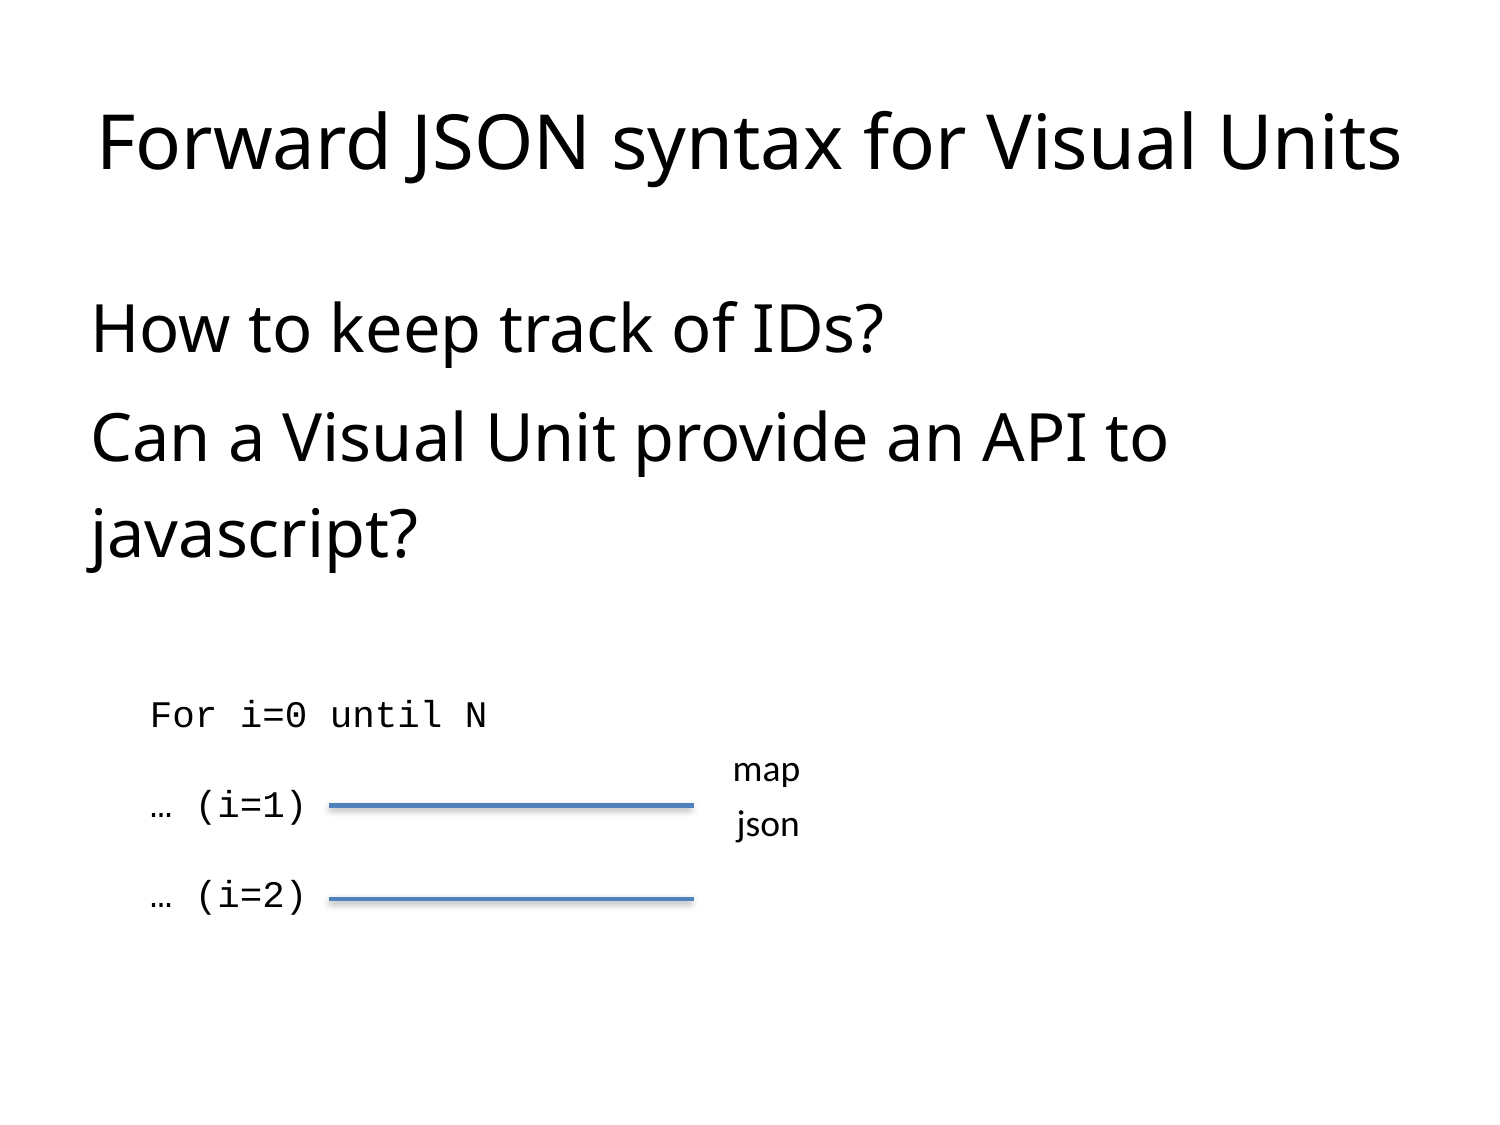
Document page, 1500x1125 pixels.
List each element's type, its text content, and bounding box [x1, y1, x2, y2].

text_box json [721, 791, 815, 852]
text_box For i=0 until N … (i=1) … (i=2) [135, 637, 503, 1013]
title Forward JSON syntax for Visual Units [75, 45, 1425, 233]
list How to keep track of IDs? Can a Visual Unit provide an API to javascript? [75, 262, 1425, 1005]
text_box map [717, 736, 816, 796]
